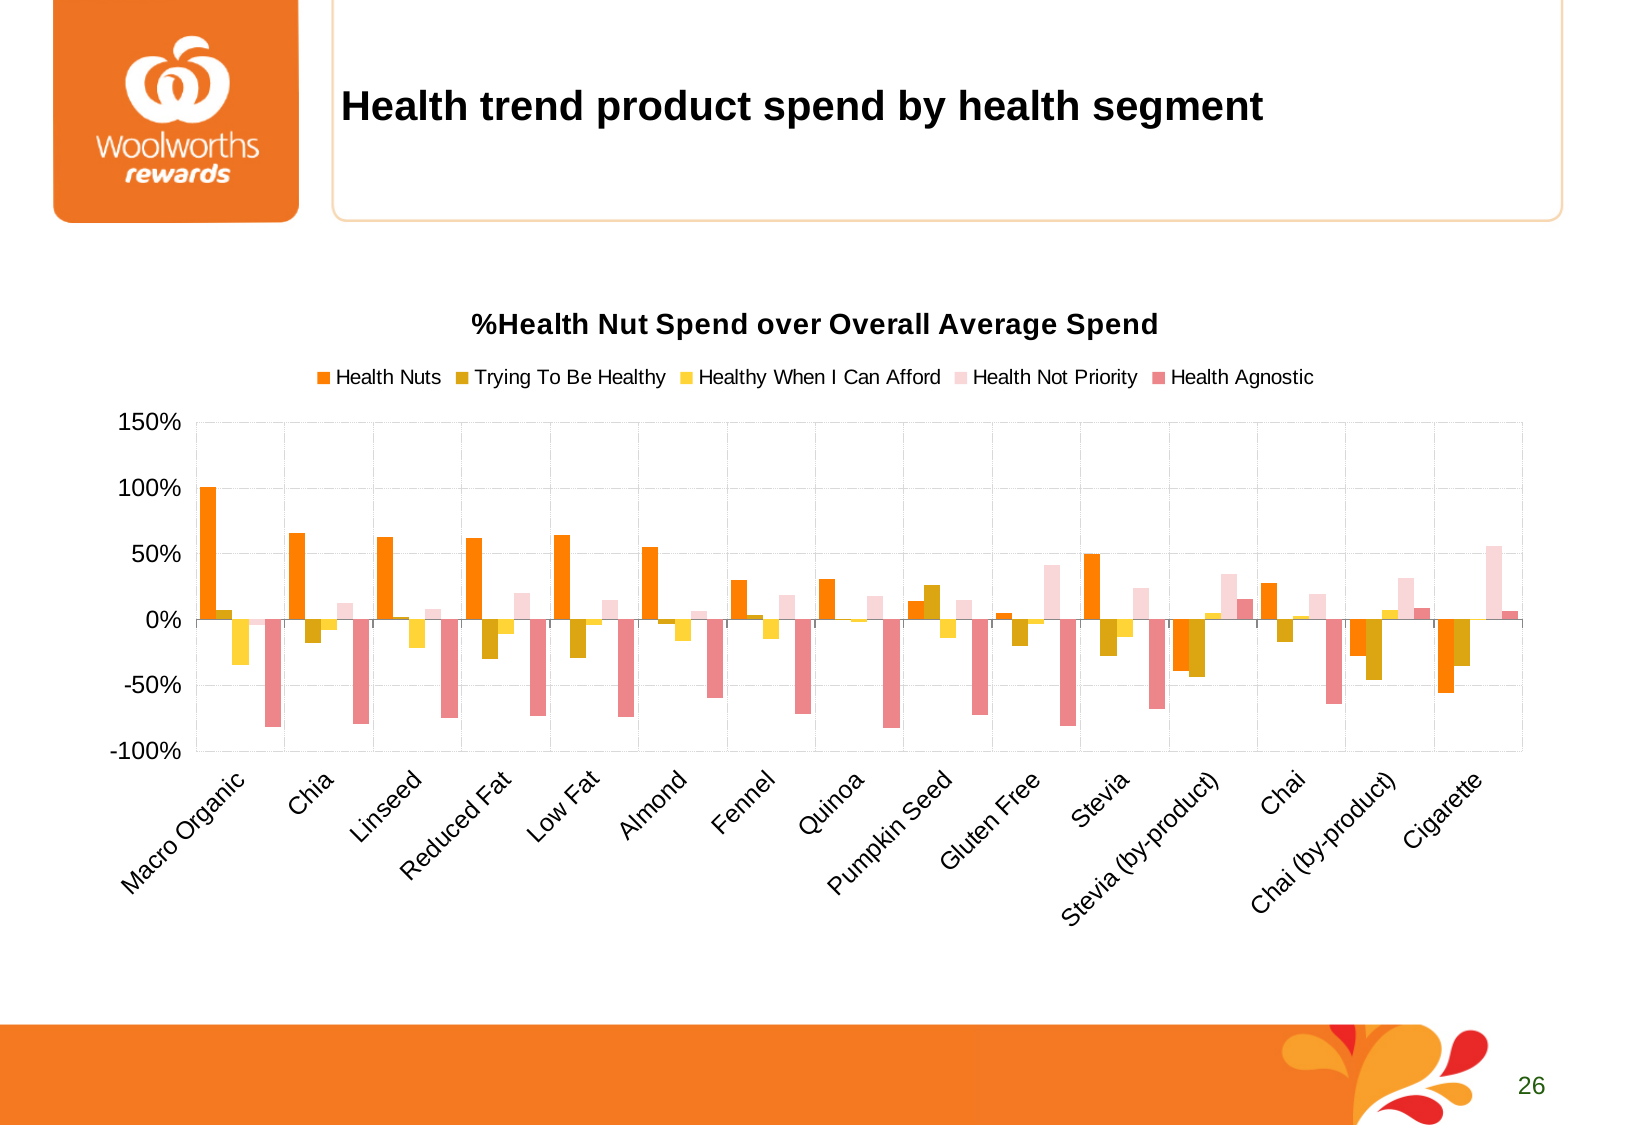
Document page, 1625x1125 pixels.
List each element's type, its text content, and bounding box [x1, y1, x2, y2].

chart [79, 277, 1553, 947]
picture [0, 0, 1625, 1125]
title Health trend product spend by health segment [340, 0, 1553, 215]
